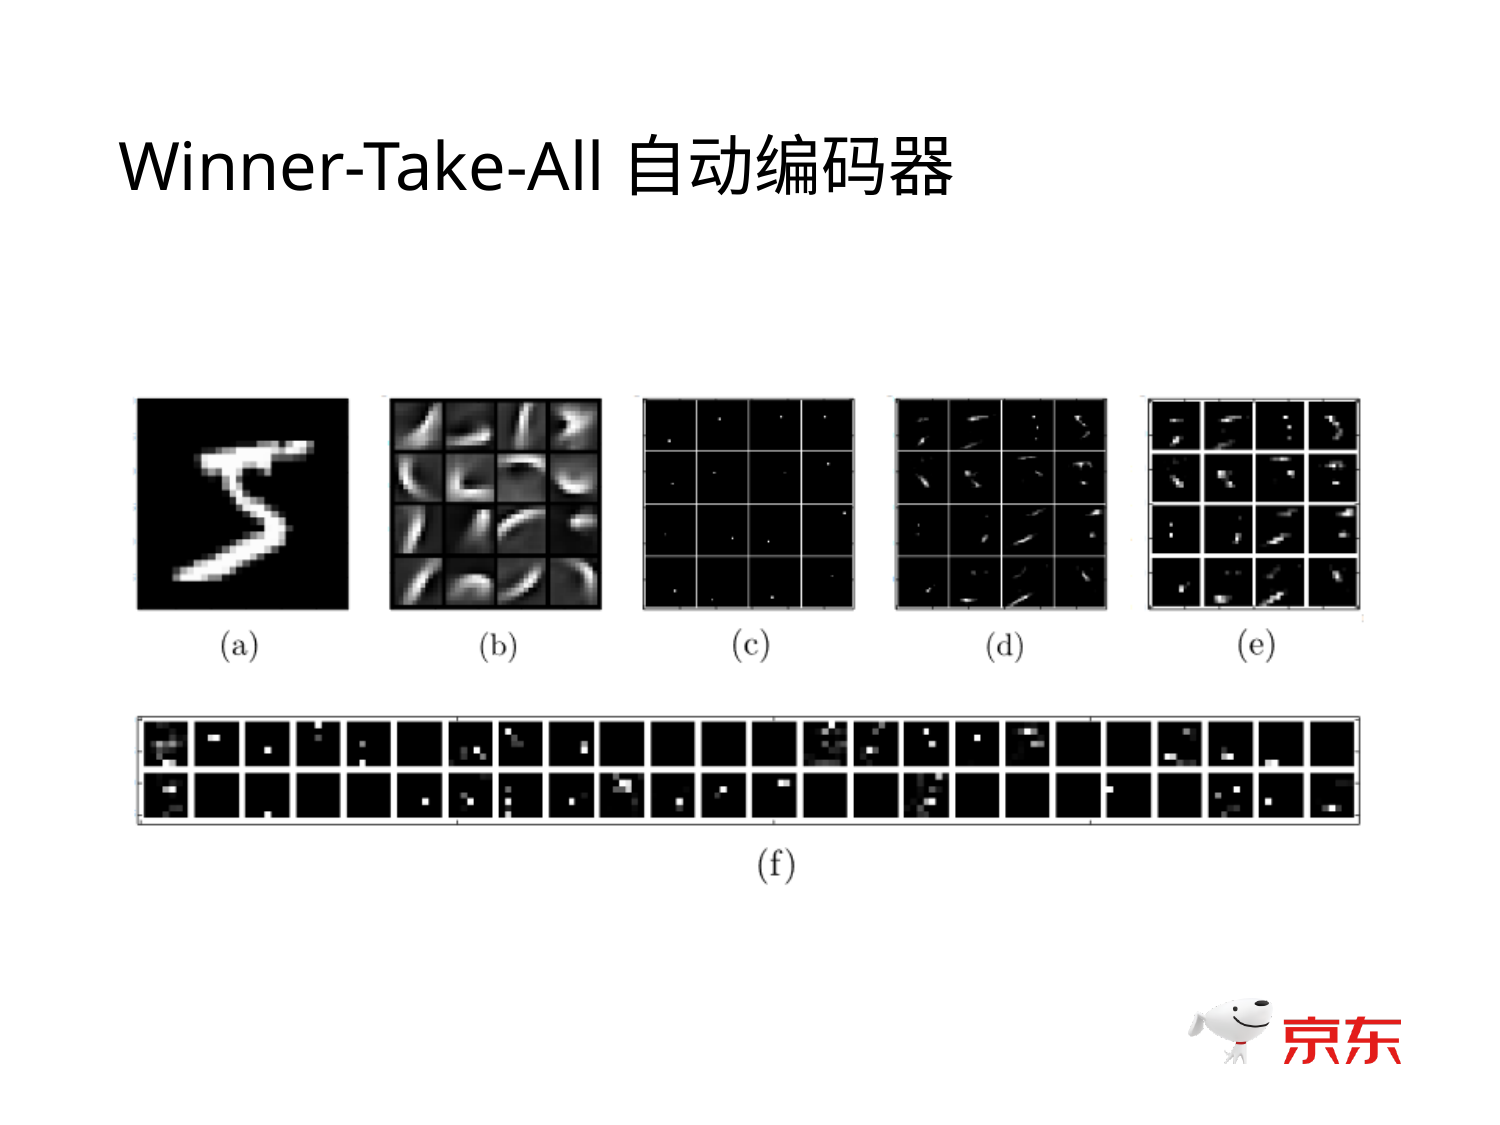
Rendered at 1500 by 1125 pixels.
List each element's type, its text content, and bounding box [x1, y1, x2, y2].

picture [83, 355, 1417, 907]
title Winner-Take-All自动编码器 [103, 59, 1397, 278]
picture [1188, 998, 1401, 1064]
